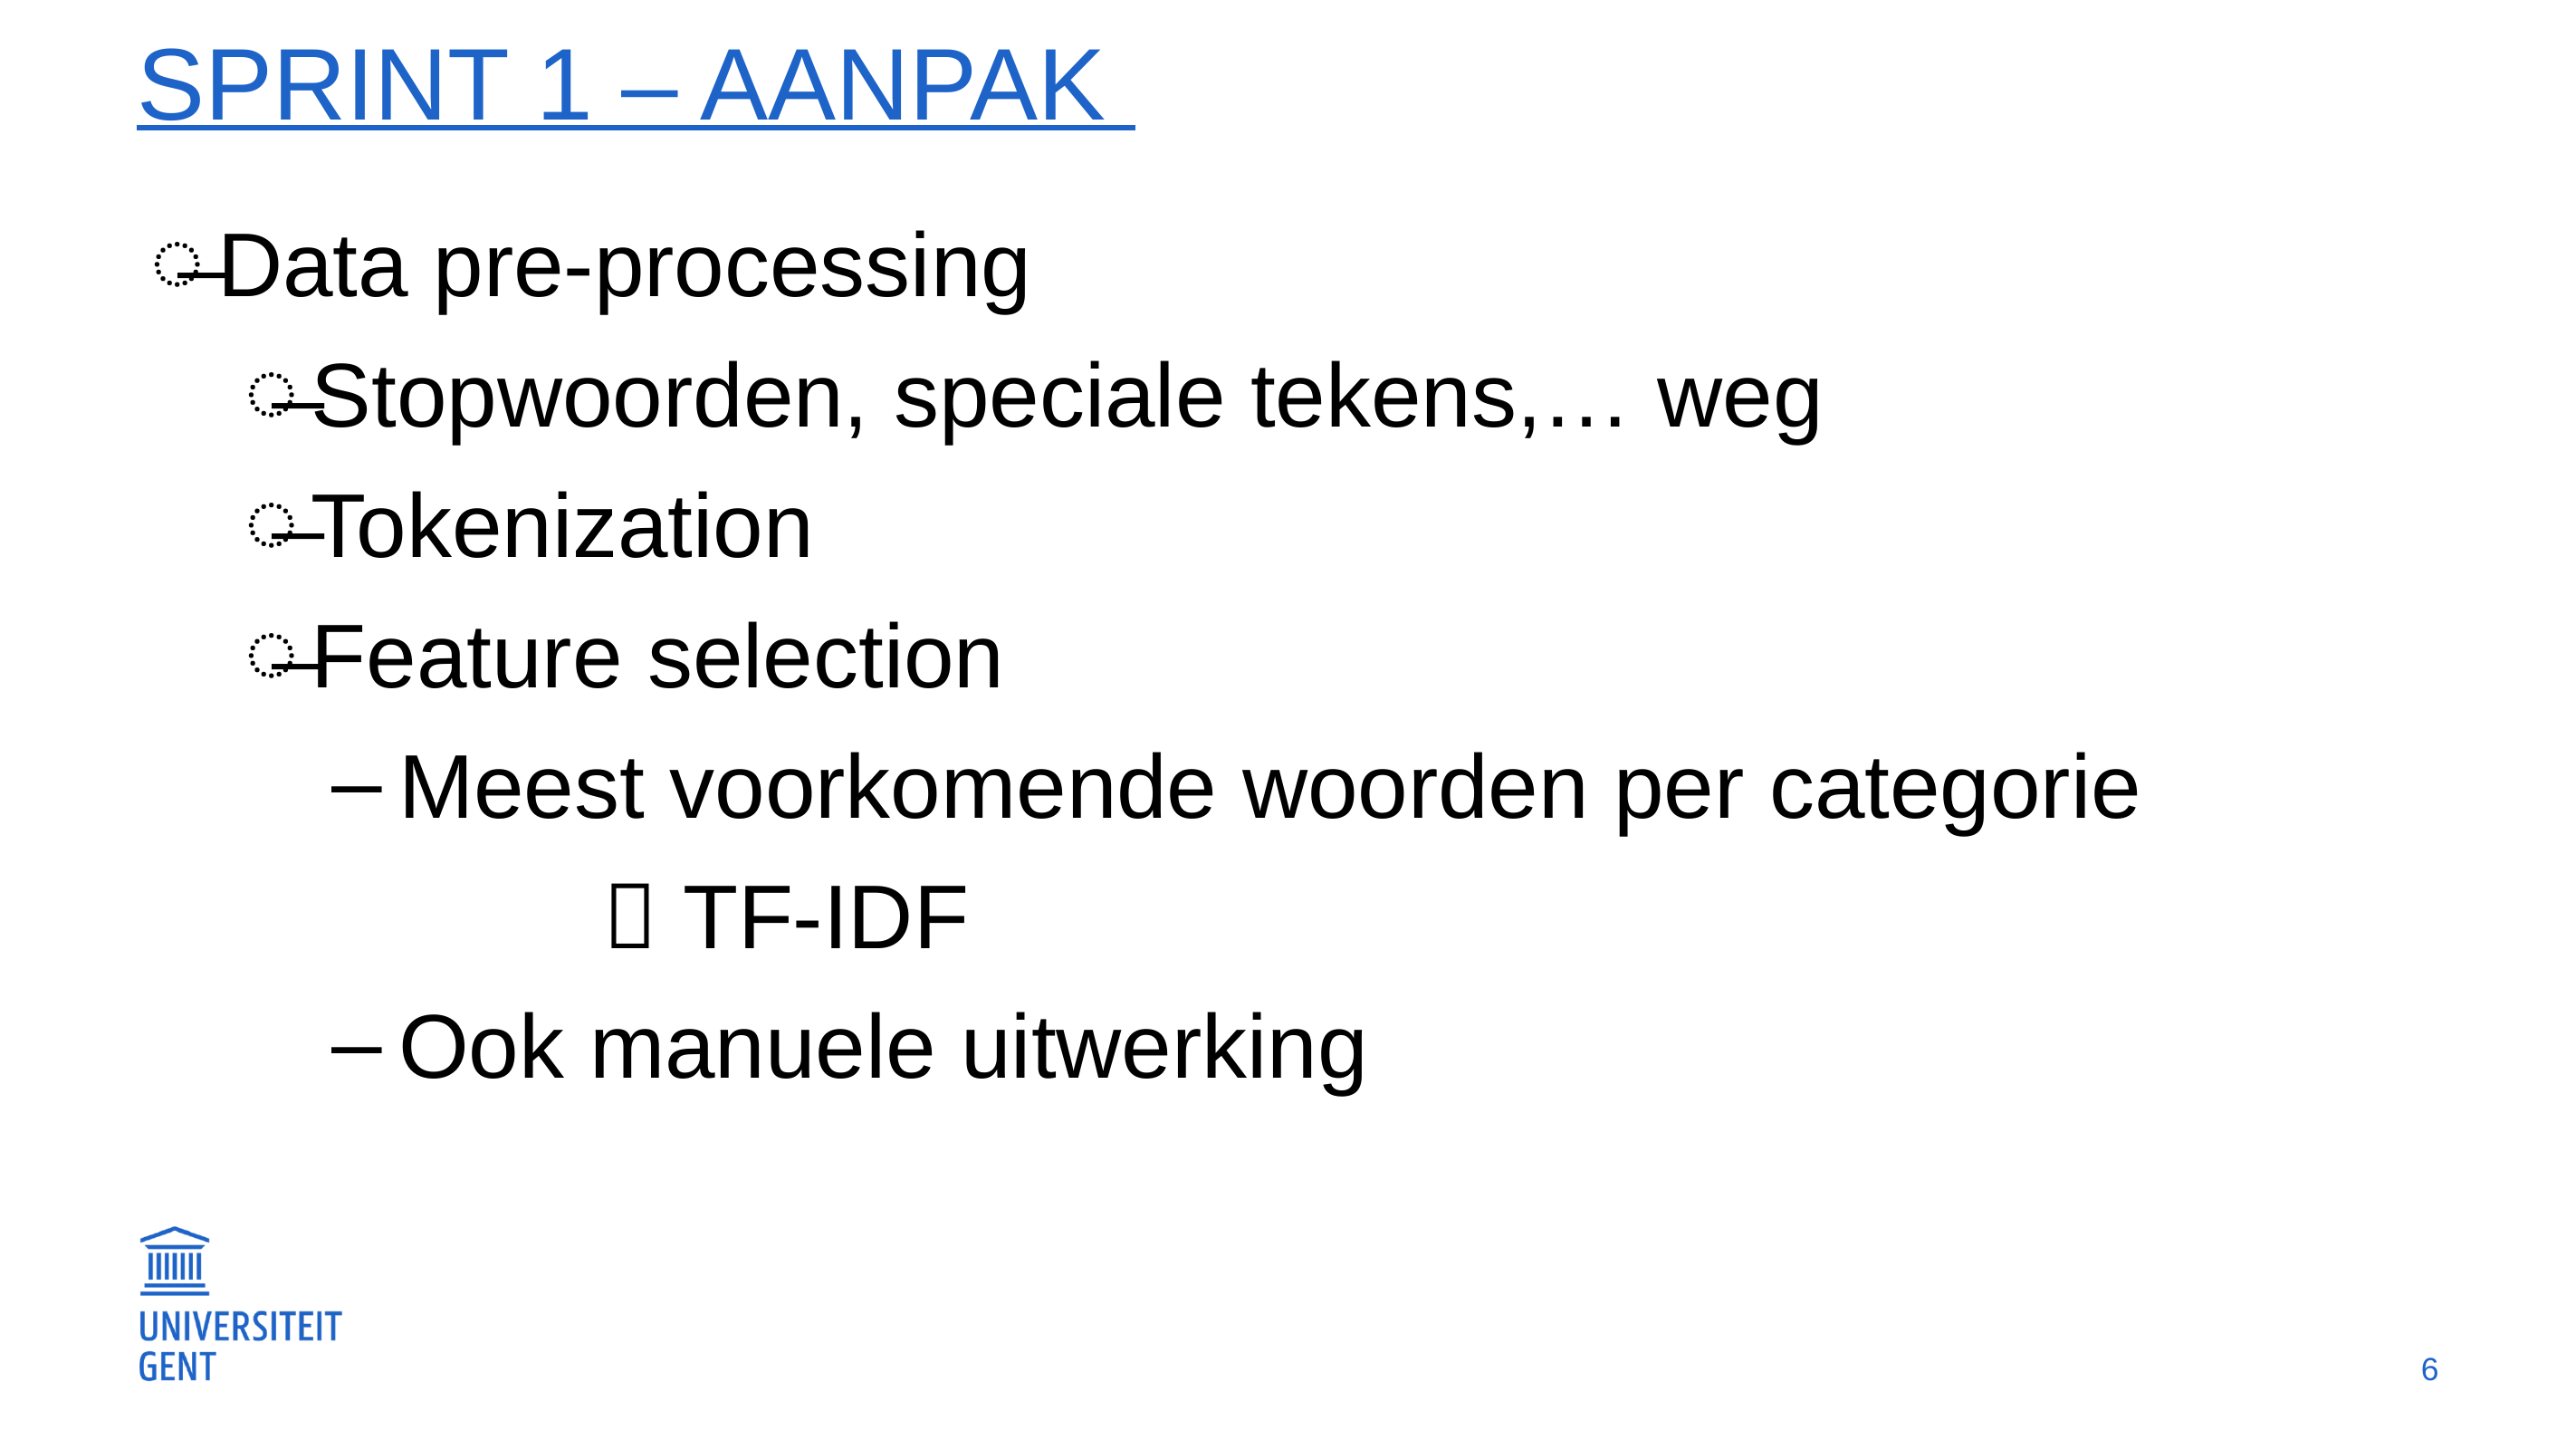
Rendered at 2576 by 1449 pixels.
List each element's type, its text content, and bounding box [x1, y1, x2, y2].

title Sprint 1 – Aanpak [123, 20, 2456, 149]
picture [72, 1174, 415, 1449]
list Data pre-processing Stopwoorden, speciale tekens,… weg Tokenization Feature selection Meest voorkomende woorden per categorie  TF-IDF Ook manuele uitwerking [124, 177, 2453, 1173]
slide_number 6 [2315, 1329, 2453, 1407]
